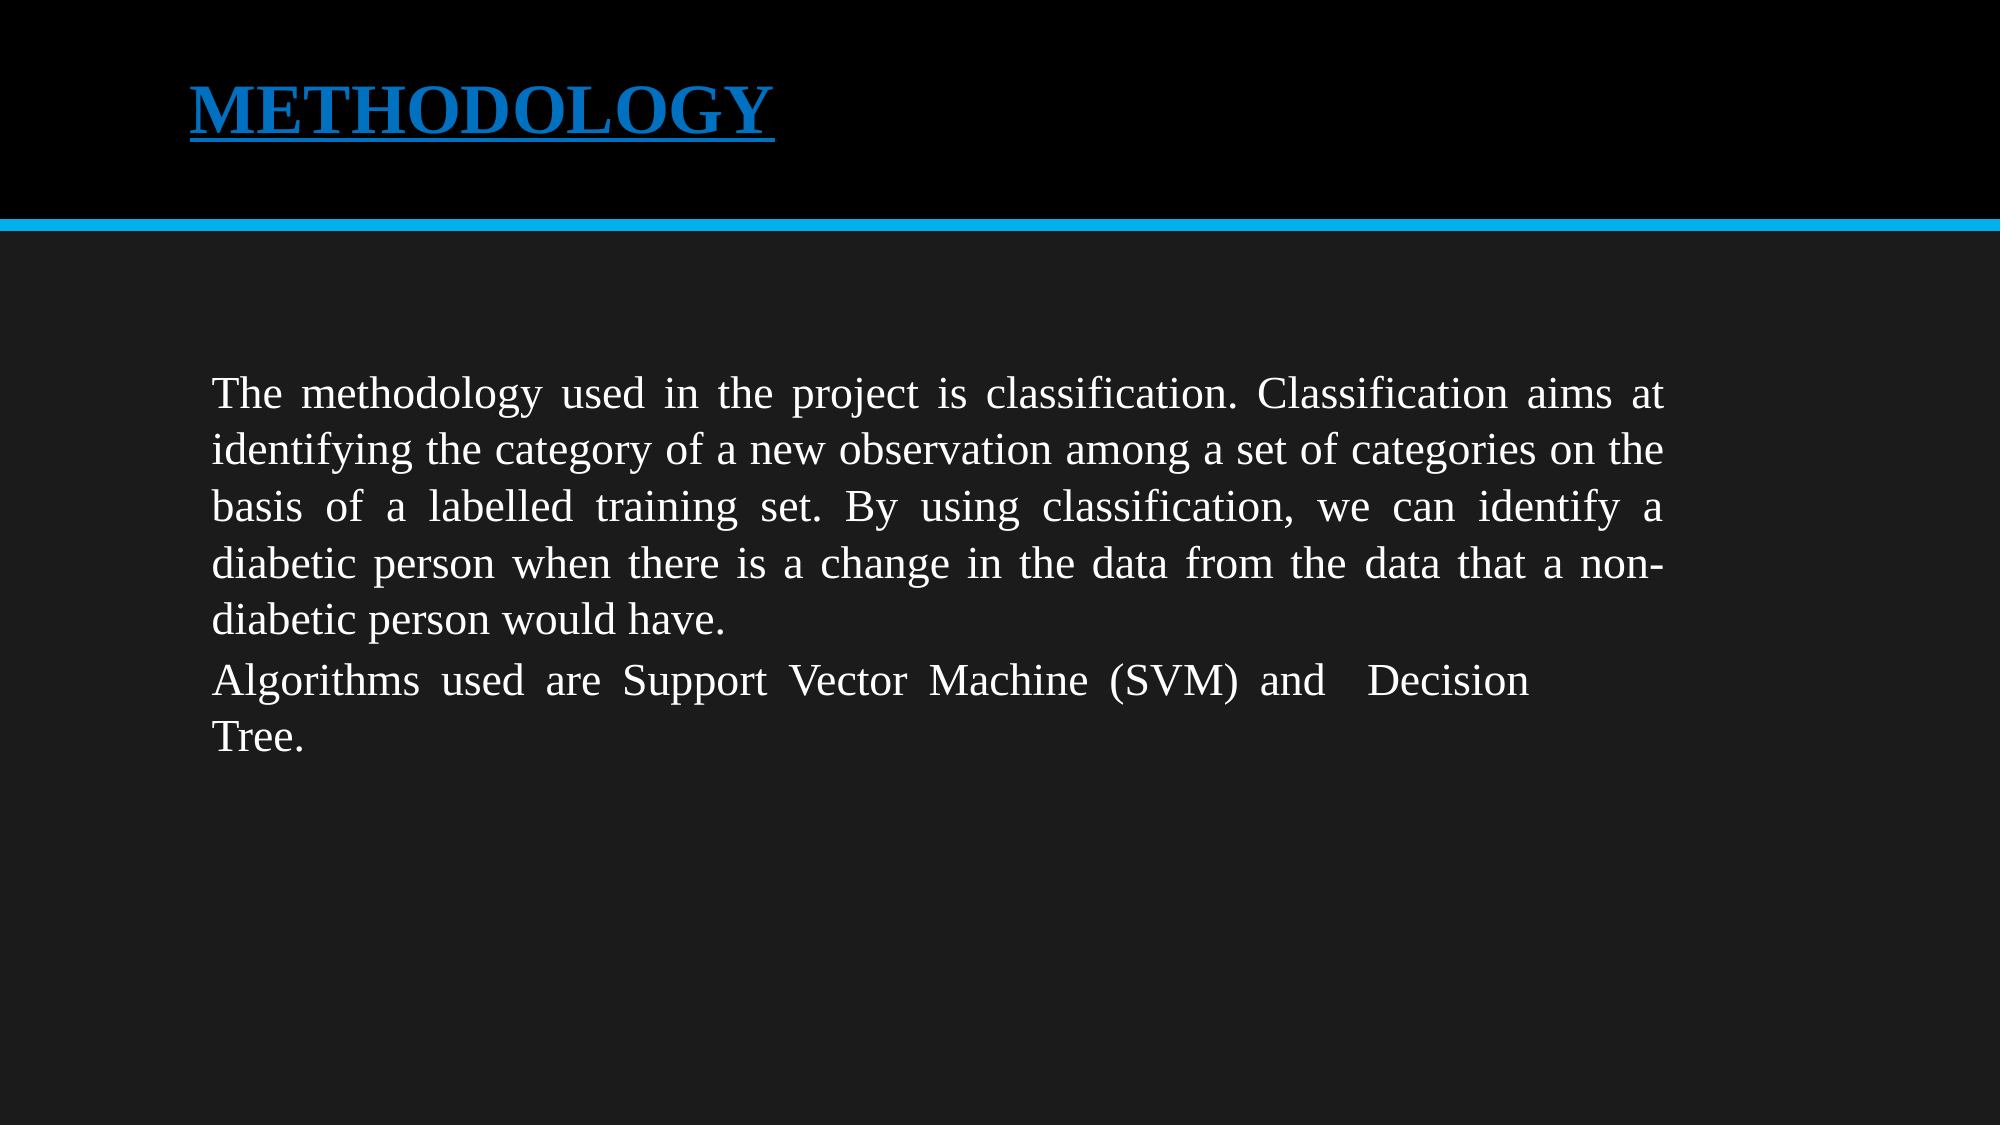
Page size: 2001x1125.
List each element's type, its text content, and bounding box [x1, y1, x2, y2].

title METHODOLOGY [174, 20, 1825, 201]
text_box The methodology used in the project is classification. Classification aims at identifying the category of a new observation among a set of categories on the basis of a labelled training set. By using classification, we can identify a diabetic person when there is a change in the data from the data that a non-diabetic person would have. Algorithms used are Support Vector Machine (SVM) and Decision Tree. [109, 353, 1857, 824]
